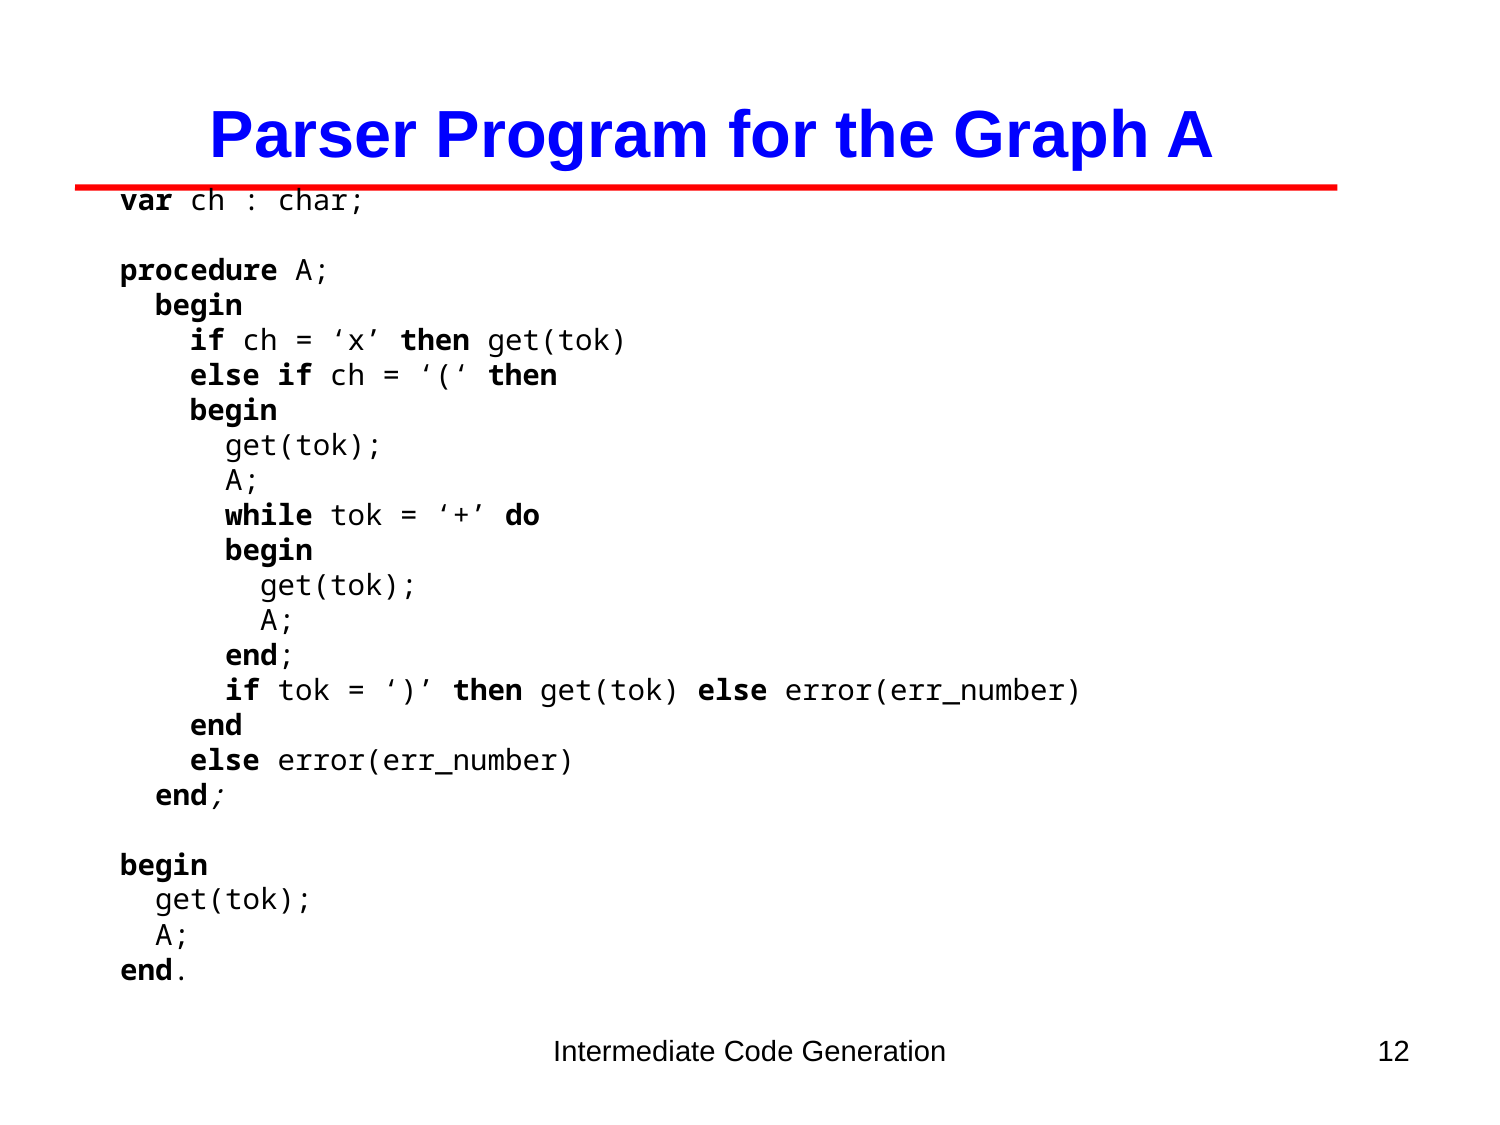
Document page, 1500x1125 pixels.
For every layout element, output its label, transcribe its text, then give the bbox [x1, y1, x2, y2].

footer Intermediate Code Generation [512, 1024, 988, 1103]
text_box var ch : char; procedure A; begin if ch = ‘x’ then get(tok) else if ch = ‘(‘ then begin get(tok); A; while tok = ‘+’ do begin get(tok); A; end; if tok = ‘)’ then get(tok) else error(err_number) end else error(err_number) end; begin get(tok); A; end. [105, 174, 1425, 1018]
slide_number 12 [1074, 1024, 1426, 1103]
title Parser Program for the Graph A [37, 37, 1388, 226]
